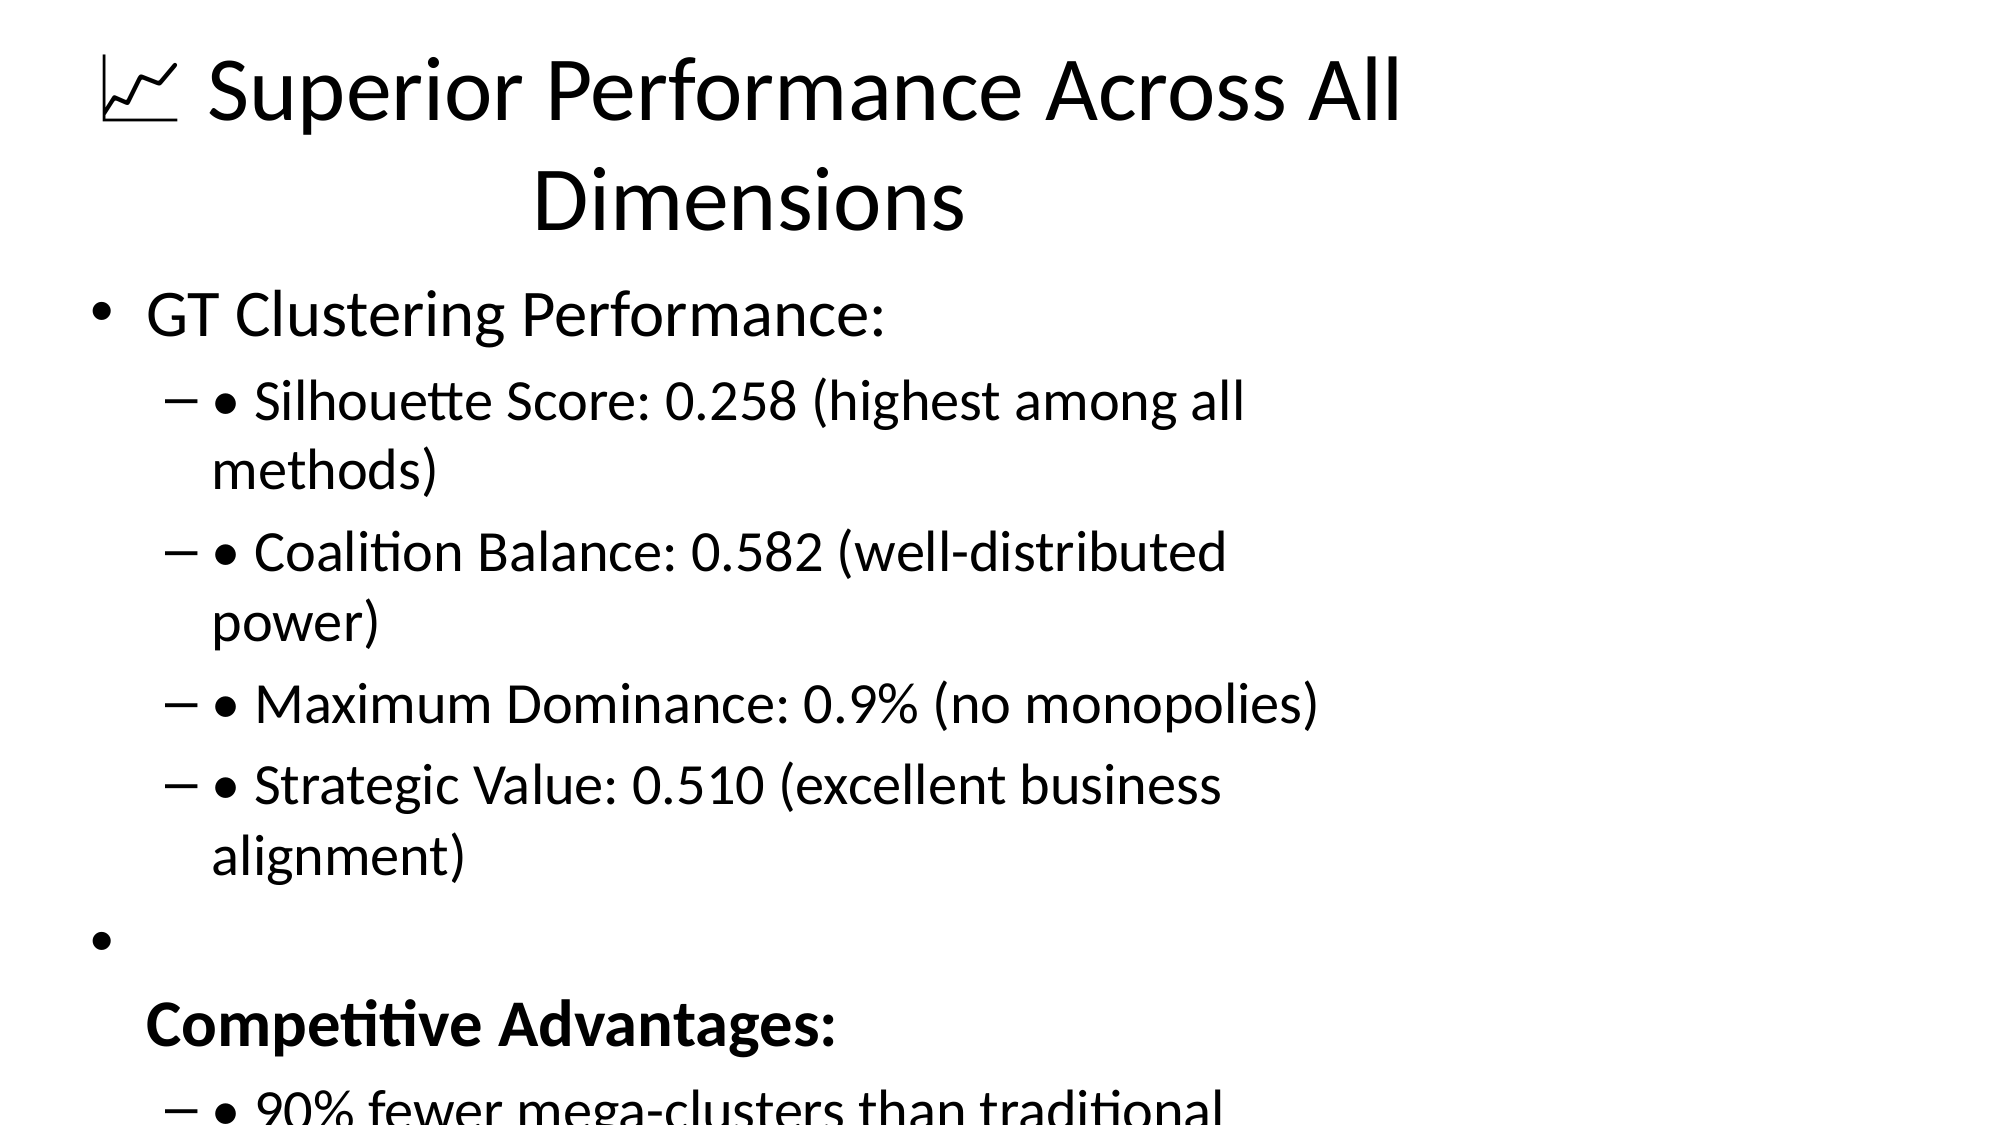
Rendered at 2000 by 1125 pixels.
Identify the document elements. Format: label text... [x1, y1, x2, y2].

list GT Clustering Performance: • Silhouette Score: 0.258 (highest among all methods) • Coalition Balance: 0.582 (well-distributed power) • Maximum Dominance: 0.9% (no monopolies) • Strategic Value: 0.510 (excellent business alignment) Competitive Advantages: • 90% fewer mega-clusters than traditional methods • 70% higher stability than alternatives • 100% specification accuracy for technical parts [75, 262, 1425, 1005]
title 📈 Superior Performance Across All Dimensions [75, 45, 1425, 233]
